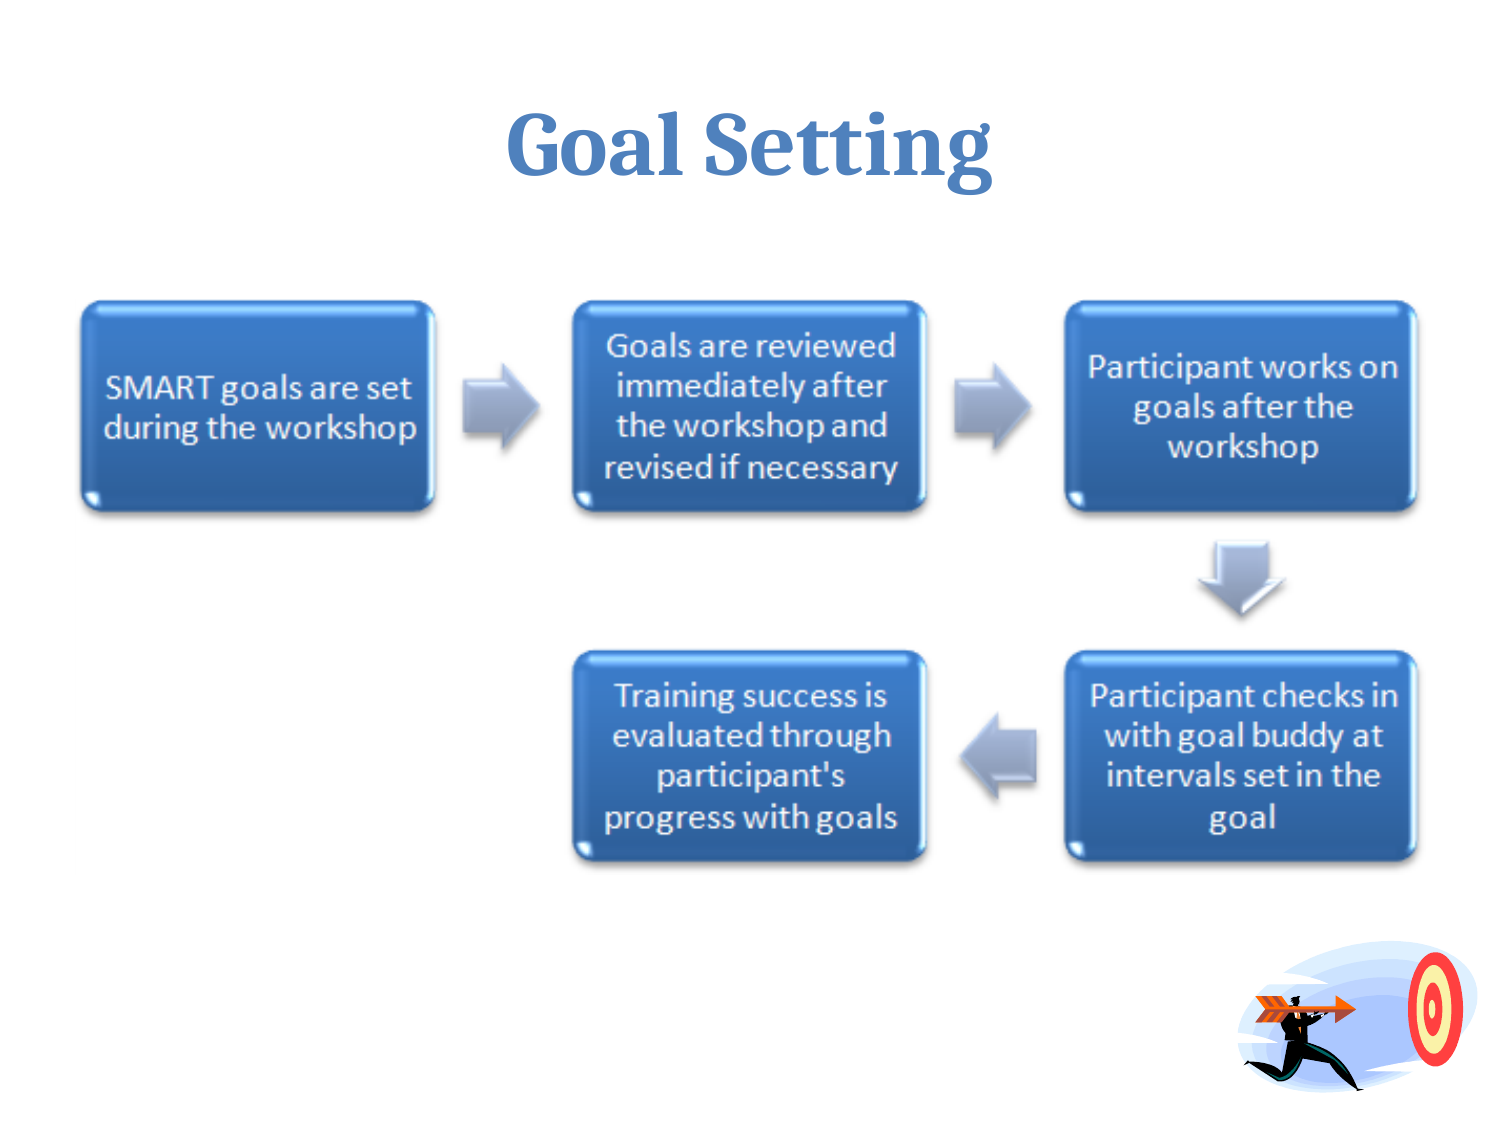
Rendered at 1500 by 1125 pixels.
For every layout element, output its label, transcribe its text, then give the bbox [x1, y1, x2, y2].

picture [1236, 940, 1478, 1093]
title Goal Setting [75, 45, 1425, 233]
picture [74, 299, 1426, 876]
